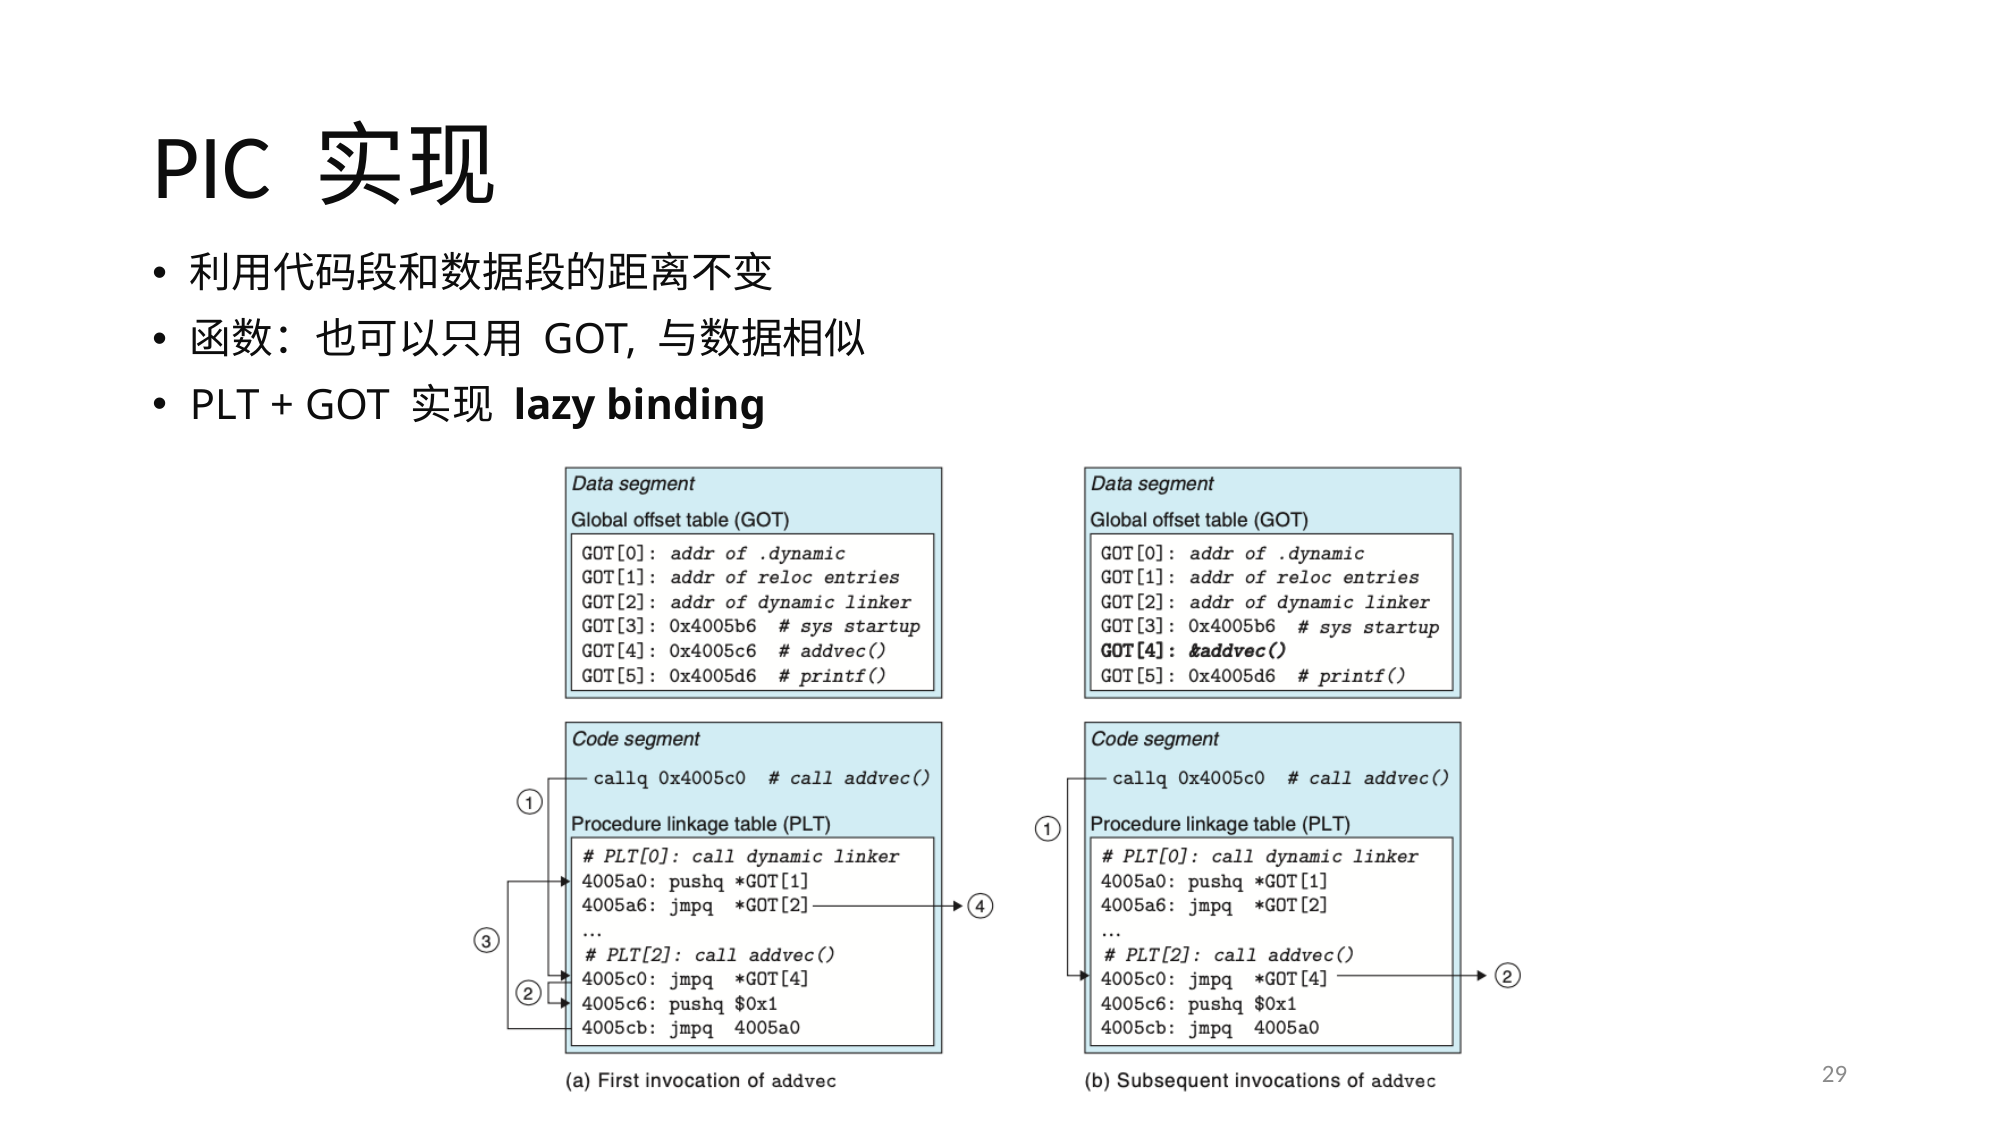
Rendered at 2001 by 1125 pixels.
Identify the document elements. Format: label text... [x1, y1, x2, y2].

slide_number 29 [1531, 1042, 1863, 1103]
picture [469, 446, 1531, 1103]
list 利用代码段和数据段的距离不变 函数：也可以只用 GOT, 与数据相似 PLT + GOT 实现 lazy binding [137, 244, 1863, 958]
title PIC 实现 [137, 59, 1863, 244]
